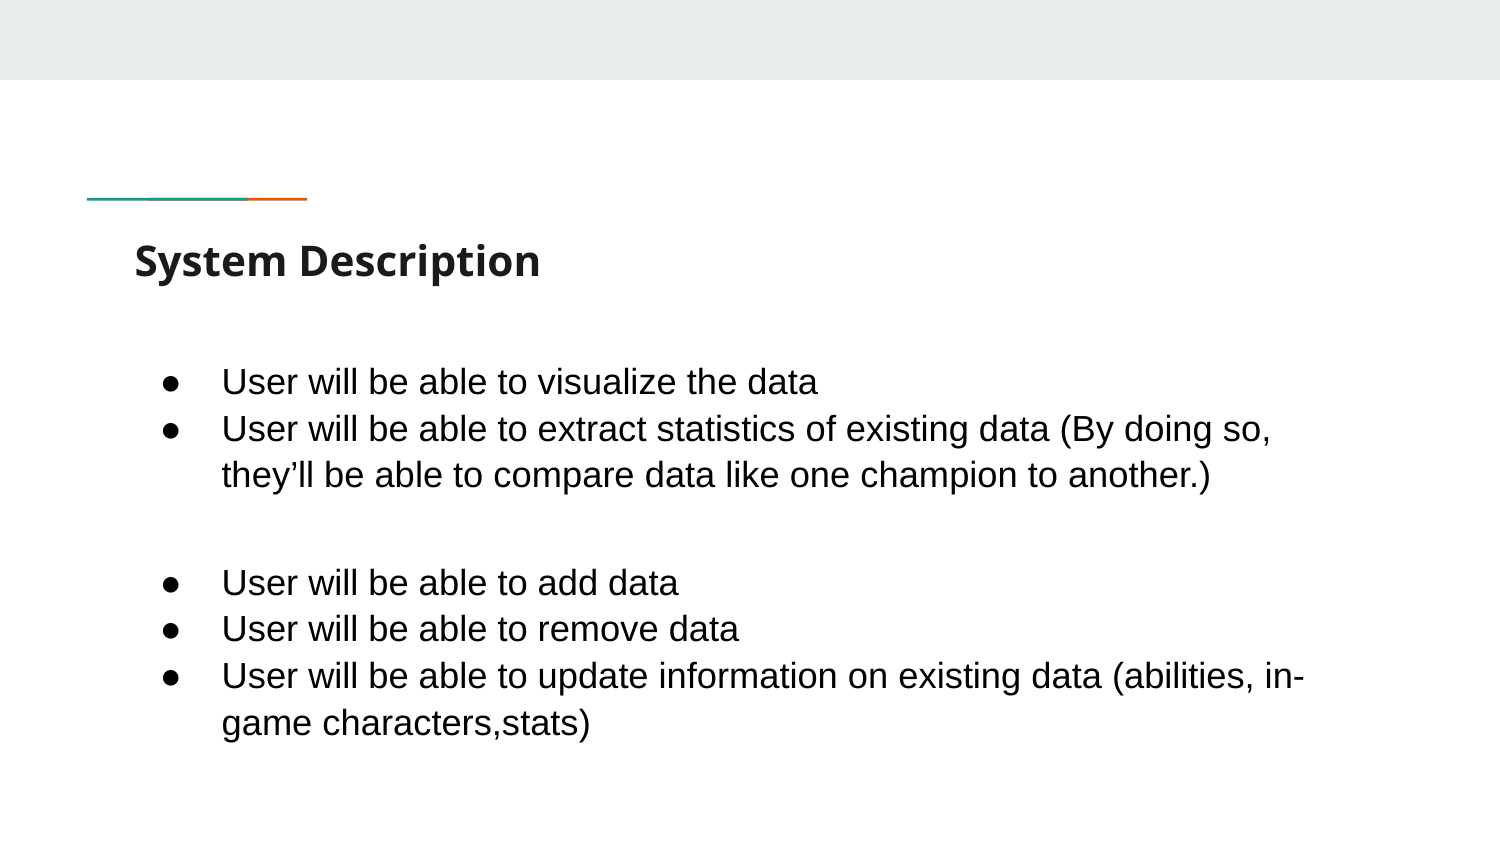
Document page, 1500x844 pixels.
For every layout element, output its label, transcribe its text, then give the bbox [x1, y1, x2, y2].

list User will be able to visualize the data User will be able to extract statistics of existing data (By doing so, they’ll be able to compare data like one champion to another.) User will be able to add data User will be able to remove data User will be able to update information on existing data (abilities, in-game characters,stats) [119, 341, 1381, 758]
title System Description [119, 216, 1381, 305]
